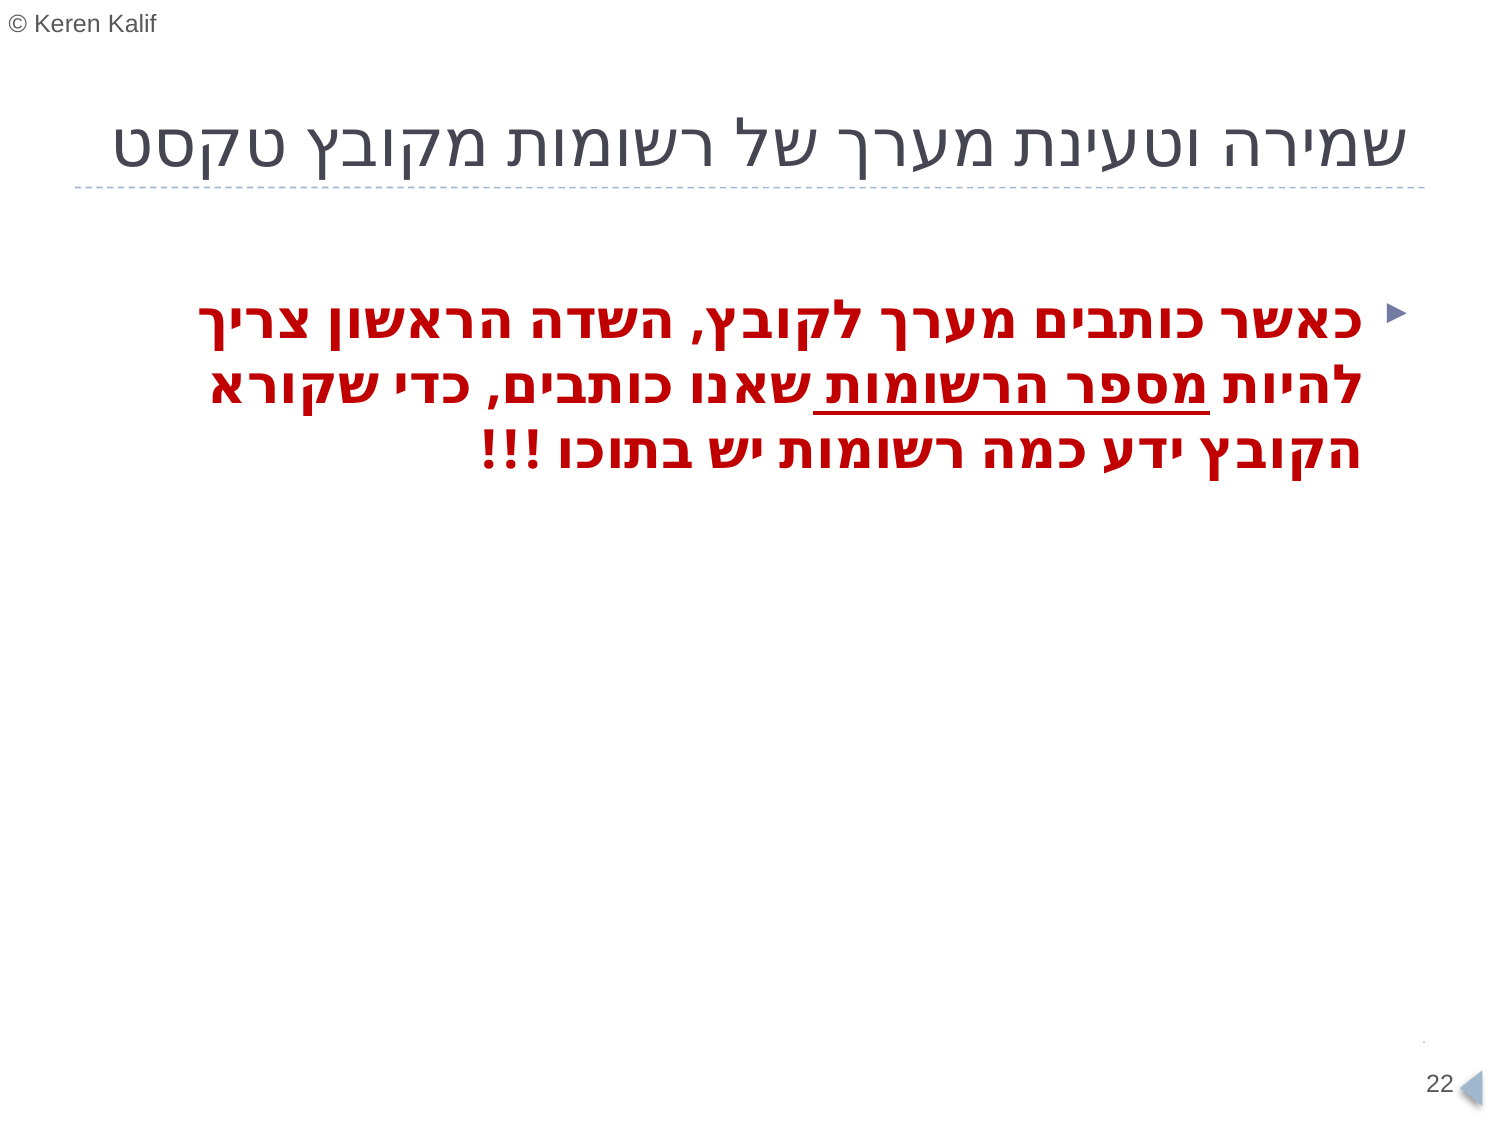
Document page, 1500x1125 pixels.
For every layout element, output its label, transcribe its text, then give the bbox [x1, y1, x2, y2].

list כאשר כותבים מערך לקובץ, השדה הראשון צריך להיות מספר הרשומות שאנו כותבים, כדי שקורא הקובץ ידע כמה רשומות יש בתוכו !!! [75, 200, 1425, 1010]
title שמירה וטעינת מערך של רשומות מקובץ טקסט [53, 24, 1425, 188]
